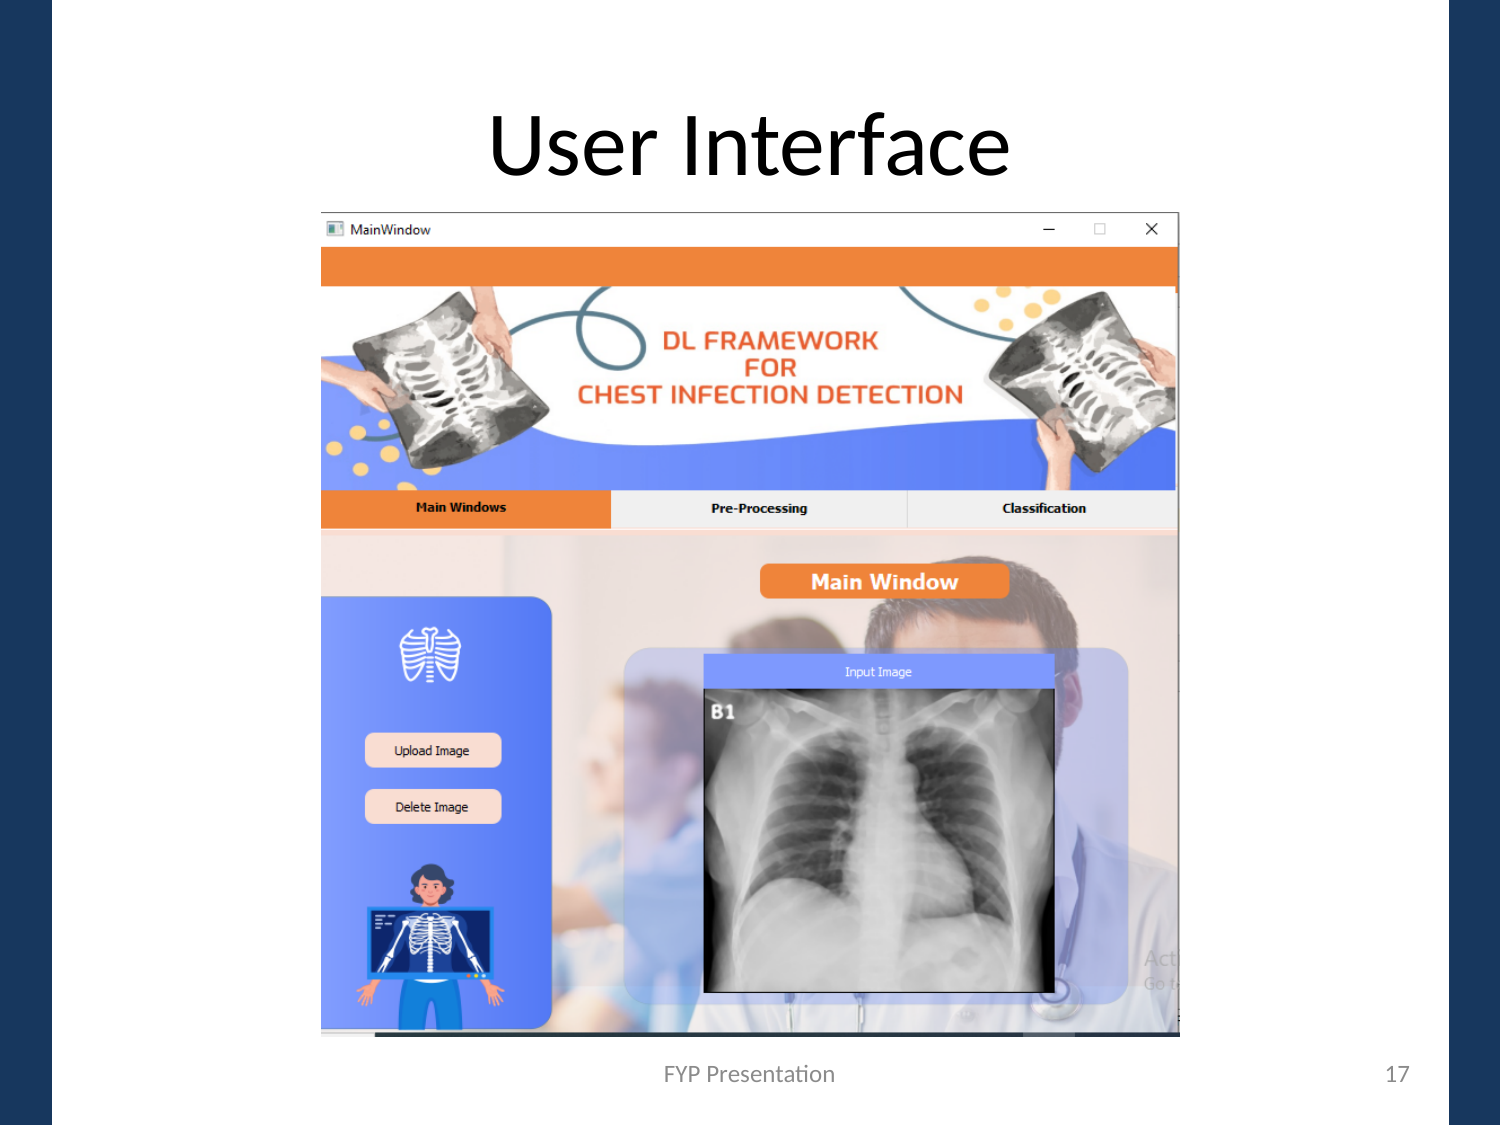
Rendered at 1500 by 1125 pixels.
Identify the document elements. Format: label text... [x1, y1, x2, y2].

slide_number 17 [1074, 1042, 1425, 1103]
title User Interface [75, 45, 1425, 233]
text_box [0, 0, 52, 1125]
picture [321, 211, 1180, 1038]
text_box [1449, 0, 1500, 1125]
footer FYP Presentation [512, 1044, 988, 1103]
